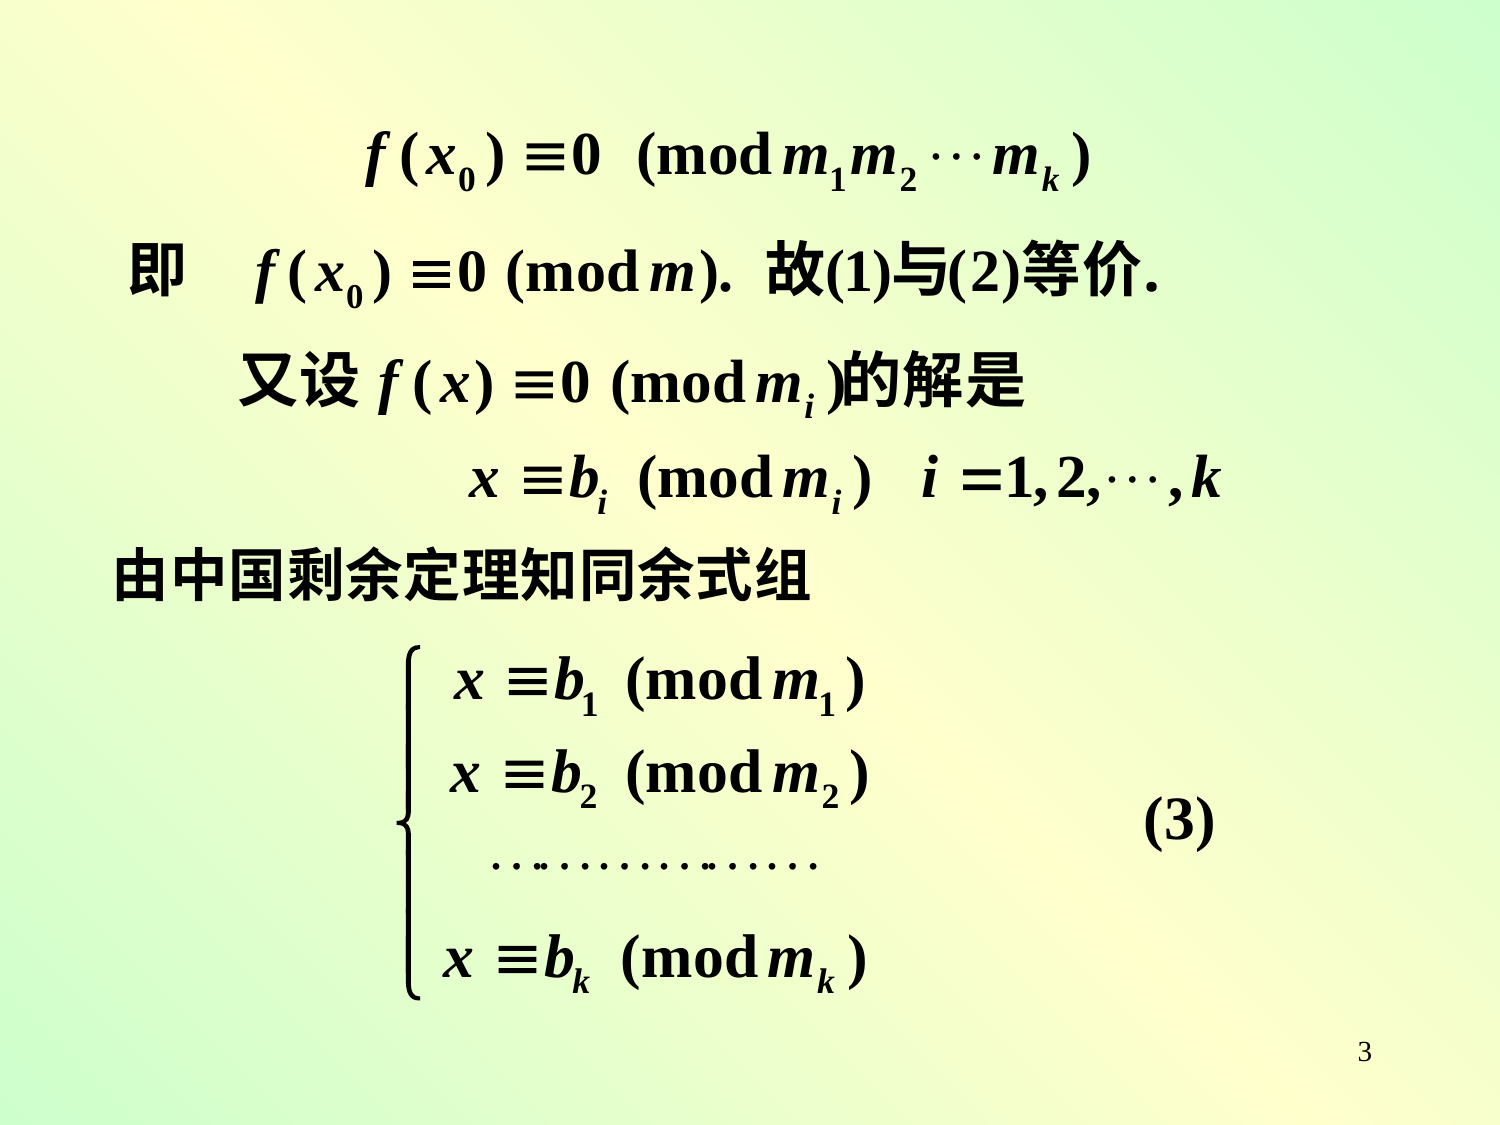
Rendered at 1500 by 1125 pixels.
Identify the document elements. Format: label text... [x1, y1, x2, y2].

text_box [383, 633, 1223, 1015]
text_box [112, 538, 822, 616]
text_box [230, 337, 1235, 527]
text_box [324, 113, 1101, 206]
slide_number 3 [1074, 1025, 1388, 1100]
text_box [123, 231, 1167, 322]
